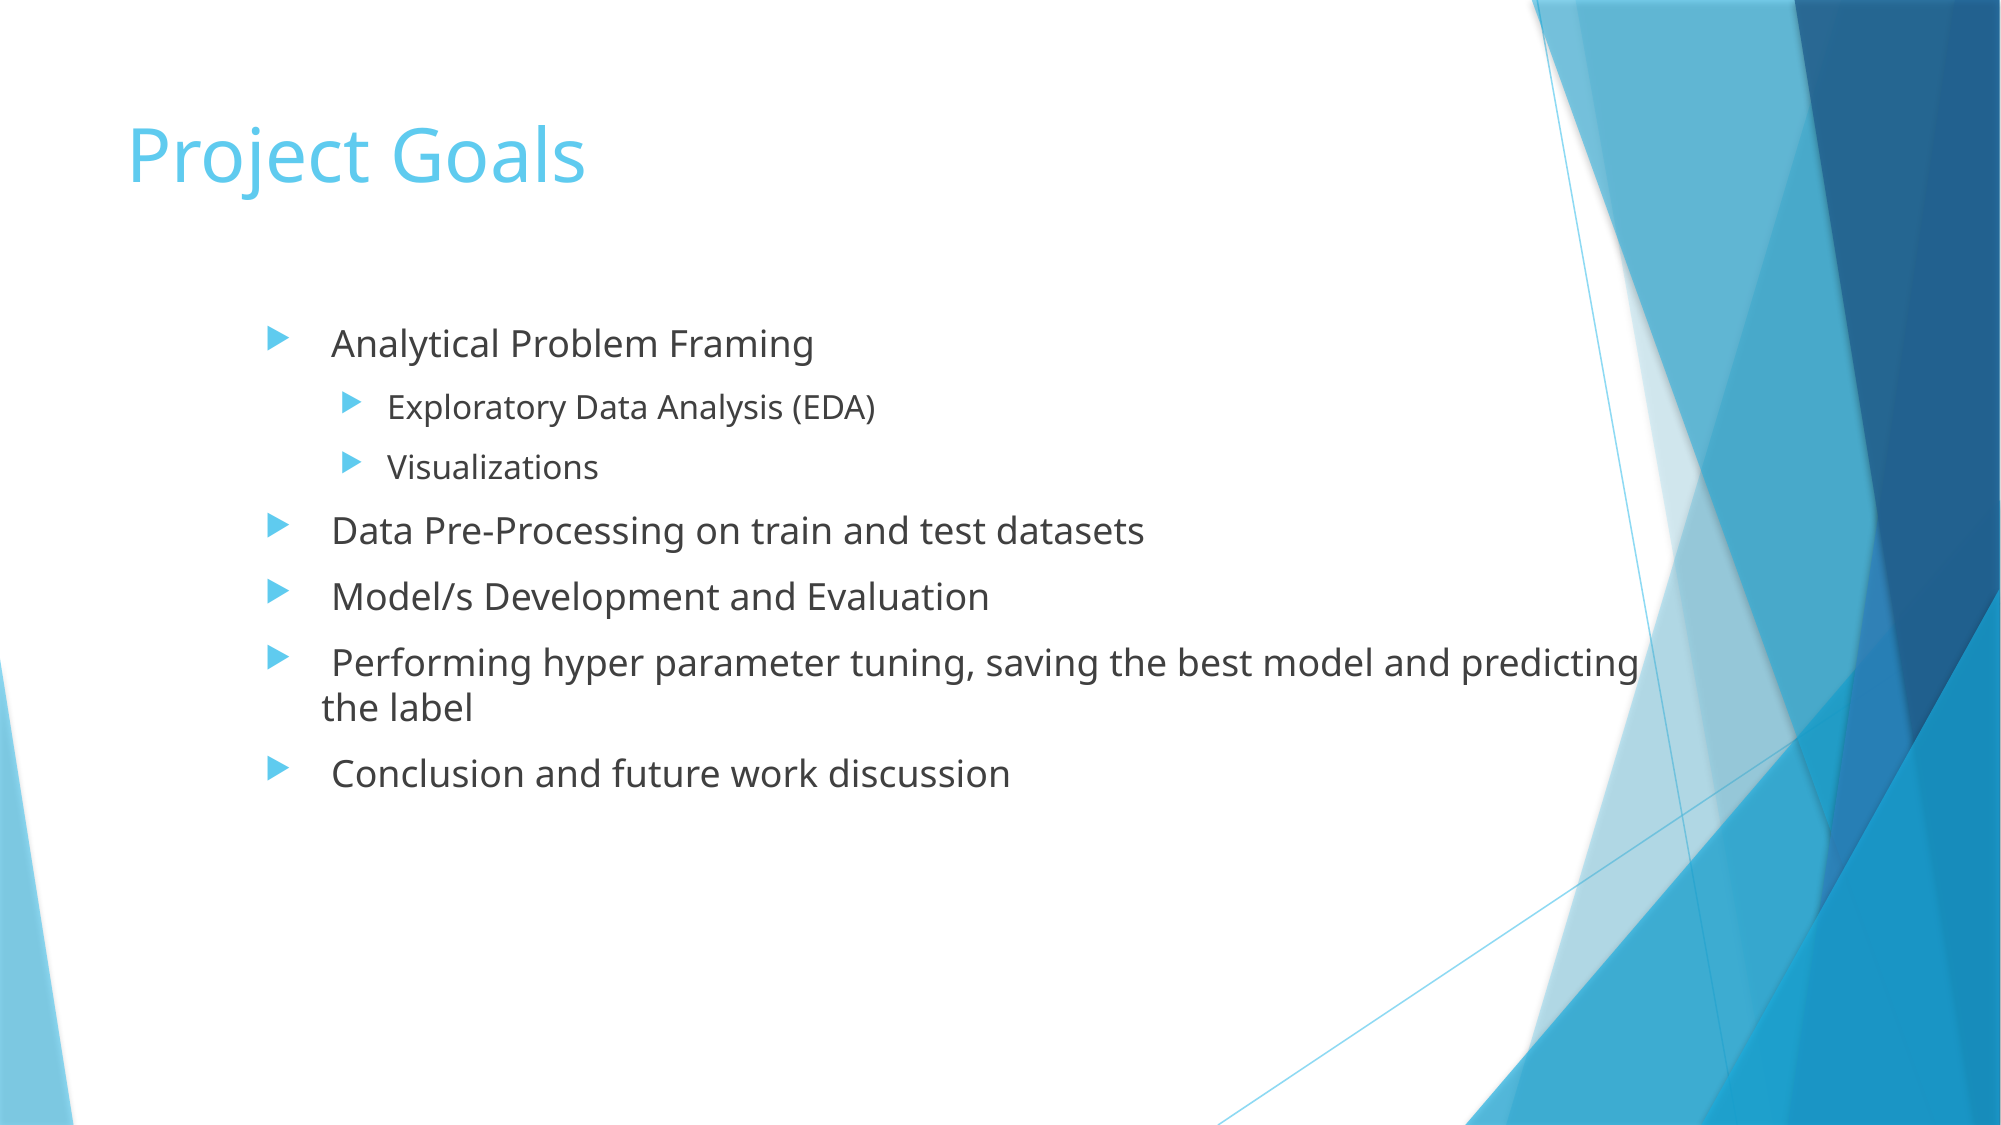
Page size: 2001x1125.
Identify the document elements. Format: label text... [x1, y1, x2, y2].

title Project Goals [111, 99, 1522, 317]
list Analytical Problem Framing Exploratory Data Analysis (EDA) Visualizations Data Pre-Processing on train and test datasets Model/s Development and Evaluation Performing hyper parameter tuning, saving the best model and predicting the label Conclusion and future work discussion [250, 312, 1713, 1000]
